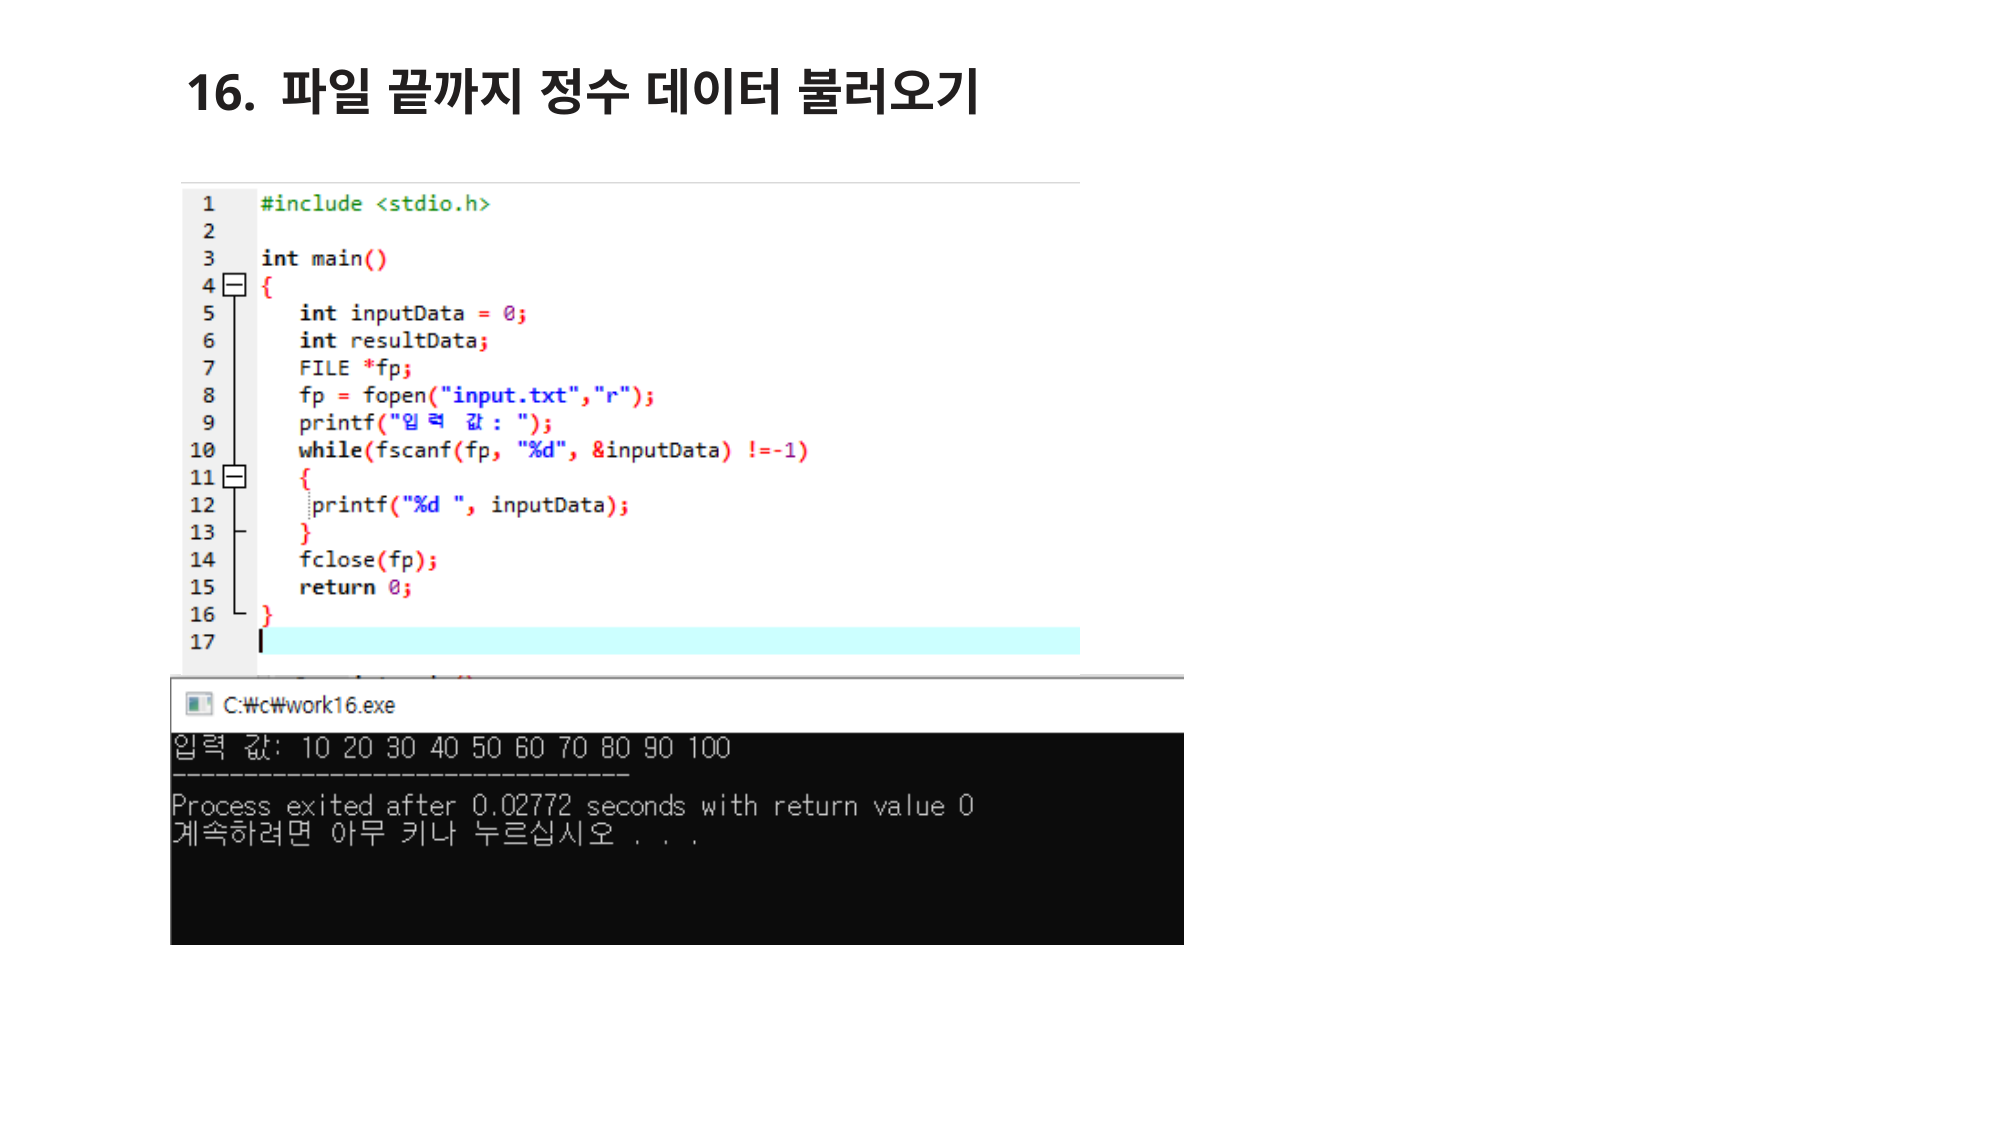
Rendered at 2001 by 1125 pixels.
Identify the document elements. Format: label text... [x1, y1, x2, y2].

text_box 16. 파일 끝까지 정수 데이터 불러오기 [170, 52, 1689, 183]
picture [170, 182, 1184, 945]
